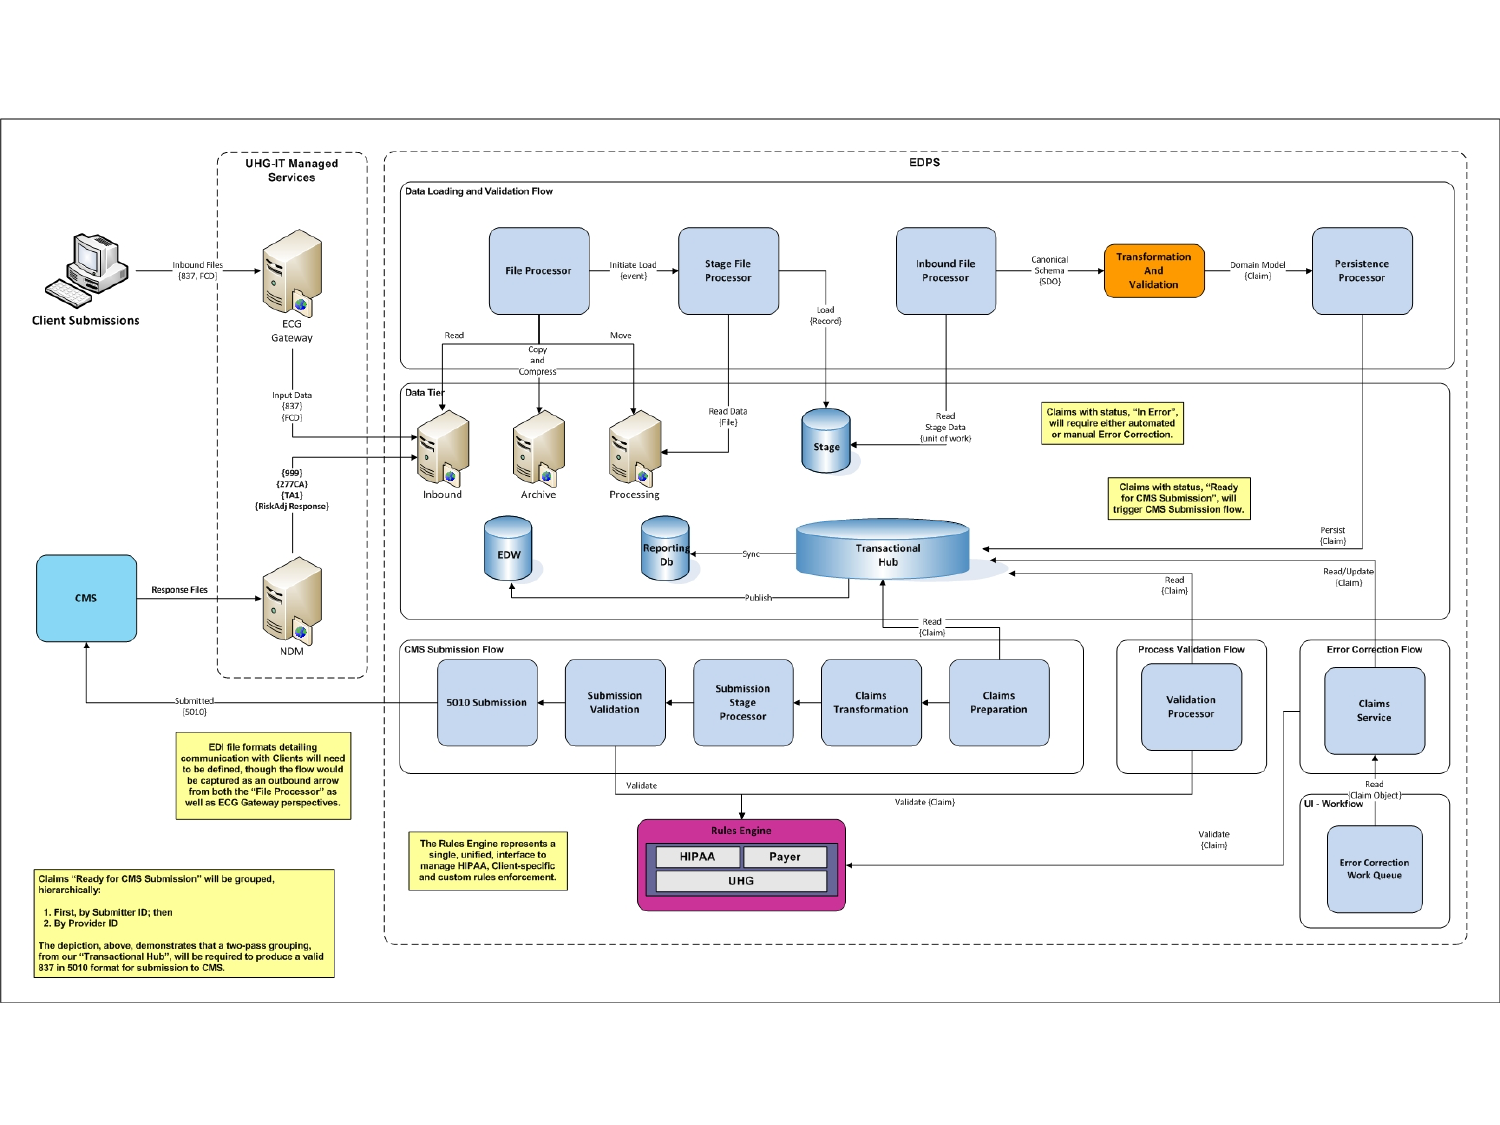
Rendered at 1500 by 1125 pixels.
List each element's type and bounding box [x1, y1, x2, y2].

picture [0, 118, 1500, 1003]
